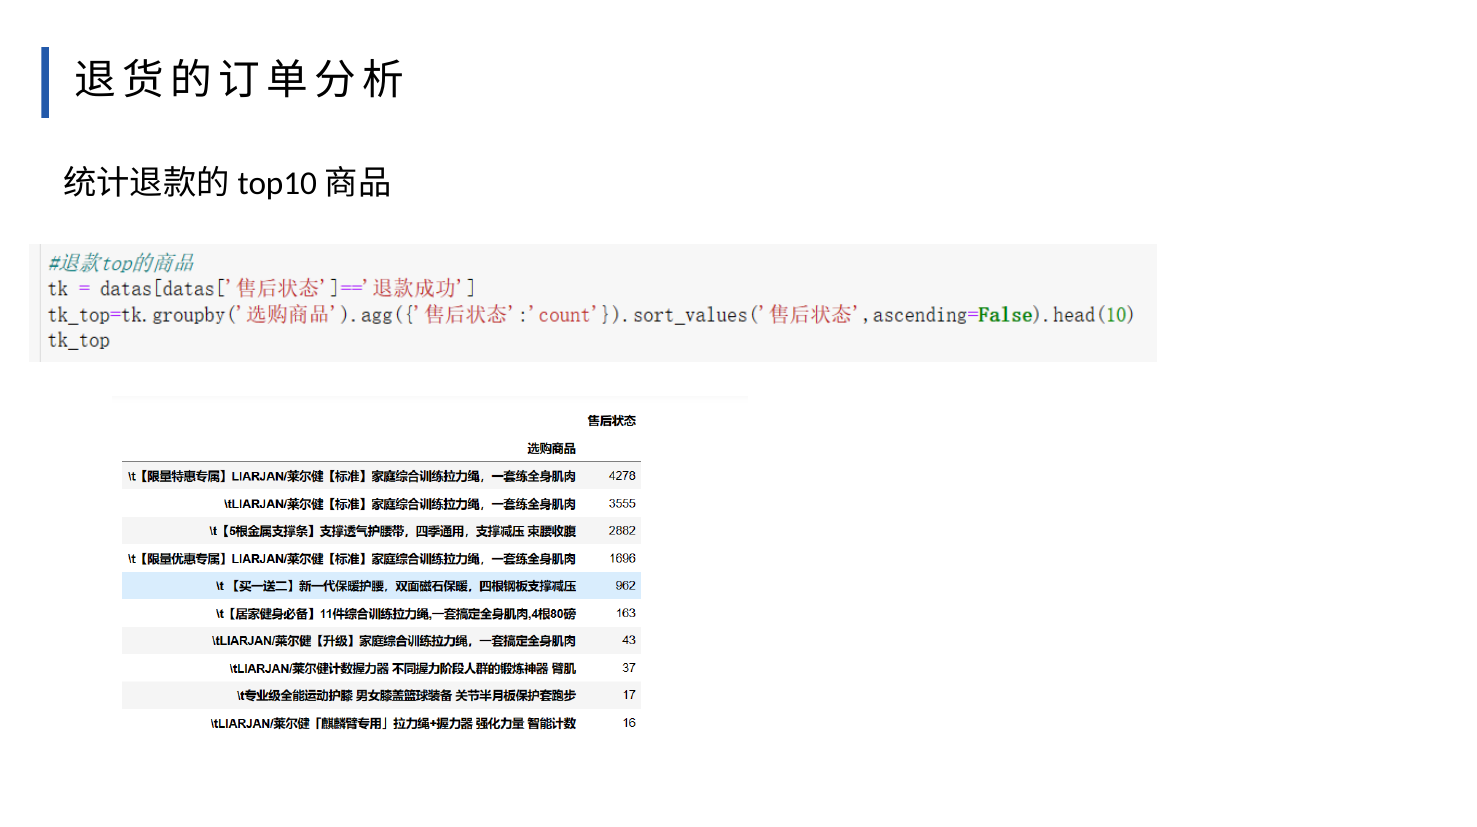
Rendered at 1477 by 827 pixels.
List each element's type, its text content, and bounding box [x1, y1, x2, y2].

picture [111, 396, 749, 739]
picture [29, 243, 1158, 362]
text_box 统计退款的top10商品 [48, 153, 541, 209]
text_box 退货的订单分析 [63, 47, 416, 109]
text_box [39, 45, 51, 120]
